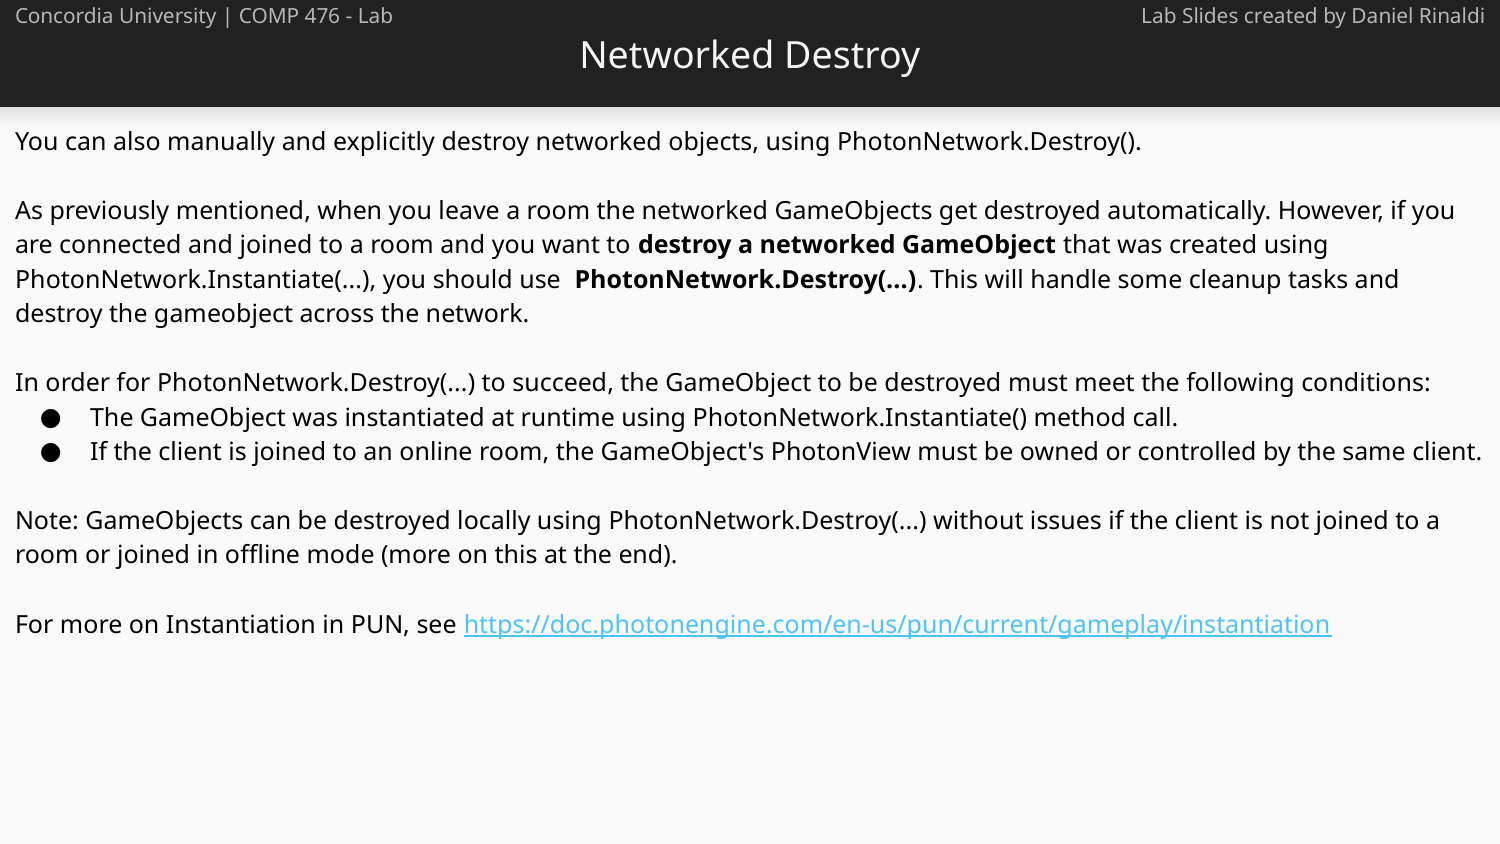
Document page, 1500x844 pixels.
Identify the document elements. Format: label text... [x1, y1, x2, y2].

text_box You can also manually and explicitly destroy networked objects, using PhotonNetwork.Destroy(). As previously mentioned, when you leave a room the networked GameObjects get destroyed automatically. However, if you are connected and joined to a room and you want to destroy a networked GameObject that was created using PhotonNetwork.Instantiate(...), you should use PhotonNetwork.Destroy(...). This will handle some cleanup tasks and destroy the gameobject across the network. In order for PhotonNetwork.Destroy(...) to succeed, the GameObject to be destroyed must meet the following conditions: The GameObject was instantiated at runtime using PhotonNetwork.Instantiate() method call. If the client is joined to an online room, the GameObject's PhotonView must be owned or controlled by the same client. Note: GameObjects can be destroyed locally using PhotonNetwork.Destroy(...) without issues if the client is not joined to a room or joined in offline mode (more on this at the end). For more on Instantiation in PUN, see https://doc.photonengine.com/en-us/pun/current/gameplay/instantiation [0, 106, 1500, 844]
text_box Lab Slides created by Daniel Rinaldi [1082, 0, 1500, 31]
title Networked Destroy [0, 0, 1500, 106]
text_box Concordia University | COMP 476 - Lab [0, 0, 425, 31]
